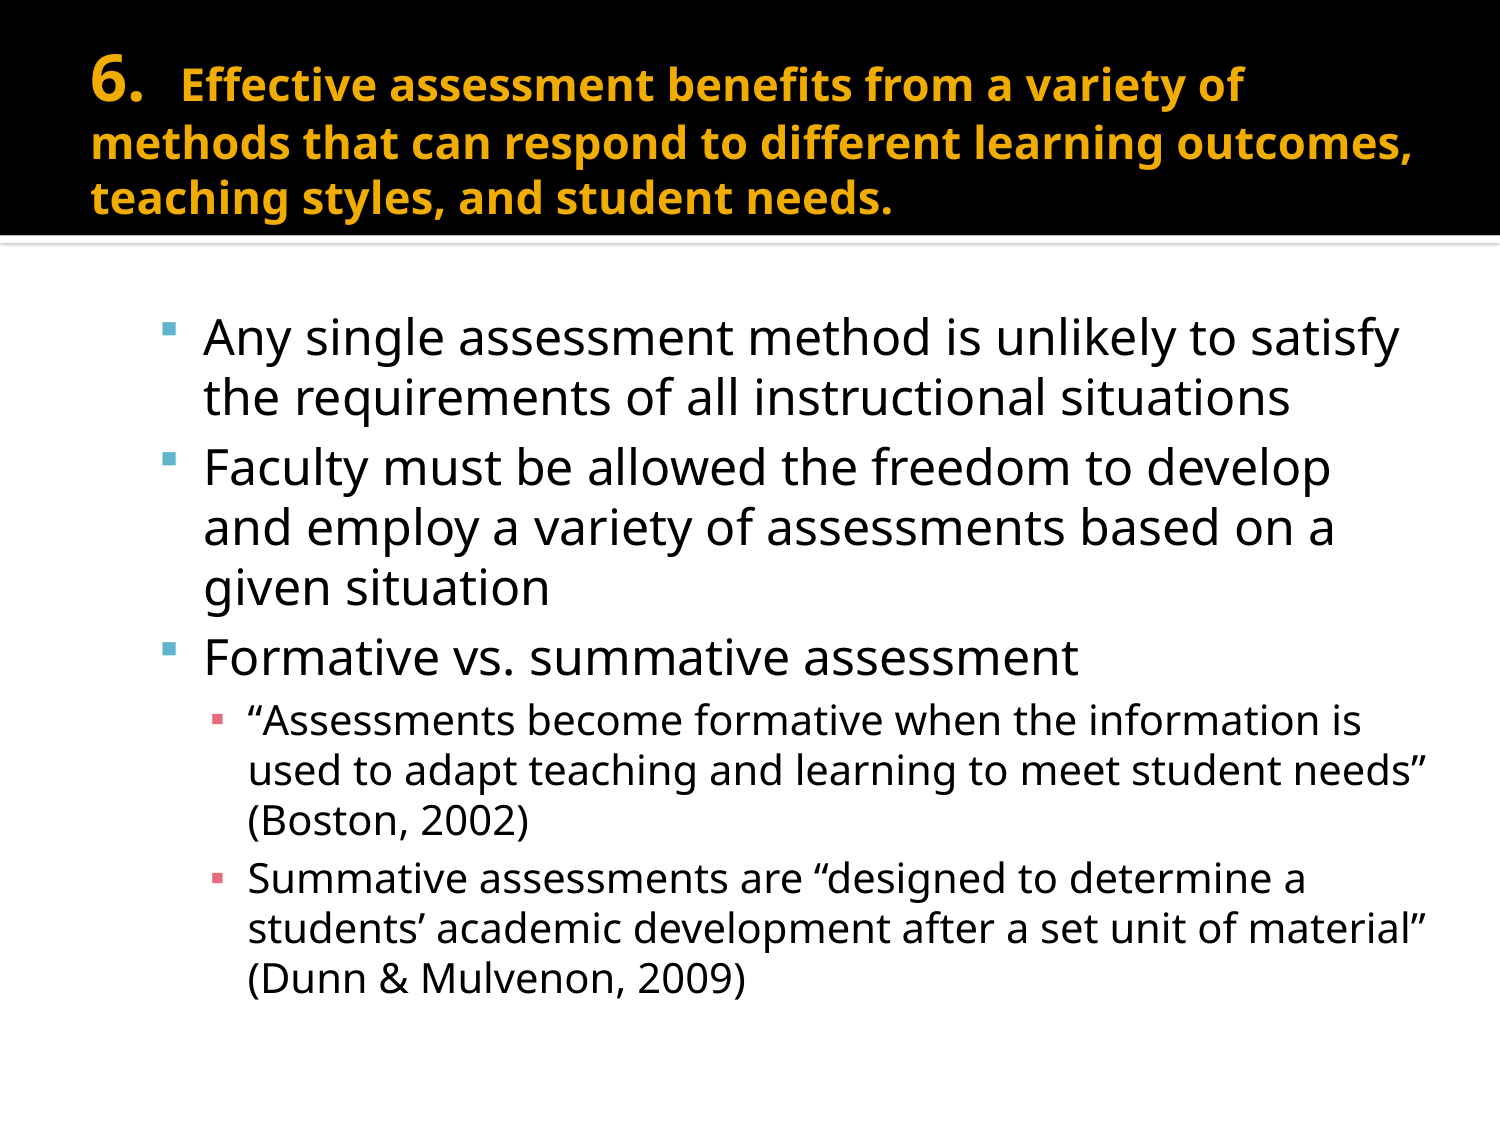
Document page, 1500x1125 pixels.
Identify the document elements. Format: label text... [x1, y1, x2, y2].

list Any single assessment method is unlikely to satisfy the requirements of all instructional situations Faculty must be allowed the freedom to develop and employ a variety of assessments based on a given situation Formative vs. summative assessment “Assessments become formative when the information is used to adapt teaching and learning to meet student needs” (Boston, 2002) Summative assessments are “designed to determine a students’ academic development after a set unit of material” (Dunn & Mulvenon, 2009) [75, 290, 1451, 957]
title 6. Effective assessment benefits from a variety of methods that can respond to different learning outcomes, teaching styles, and student needs. [75, 25, 1425, 231]
